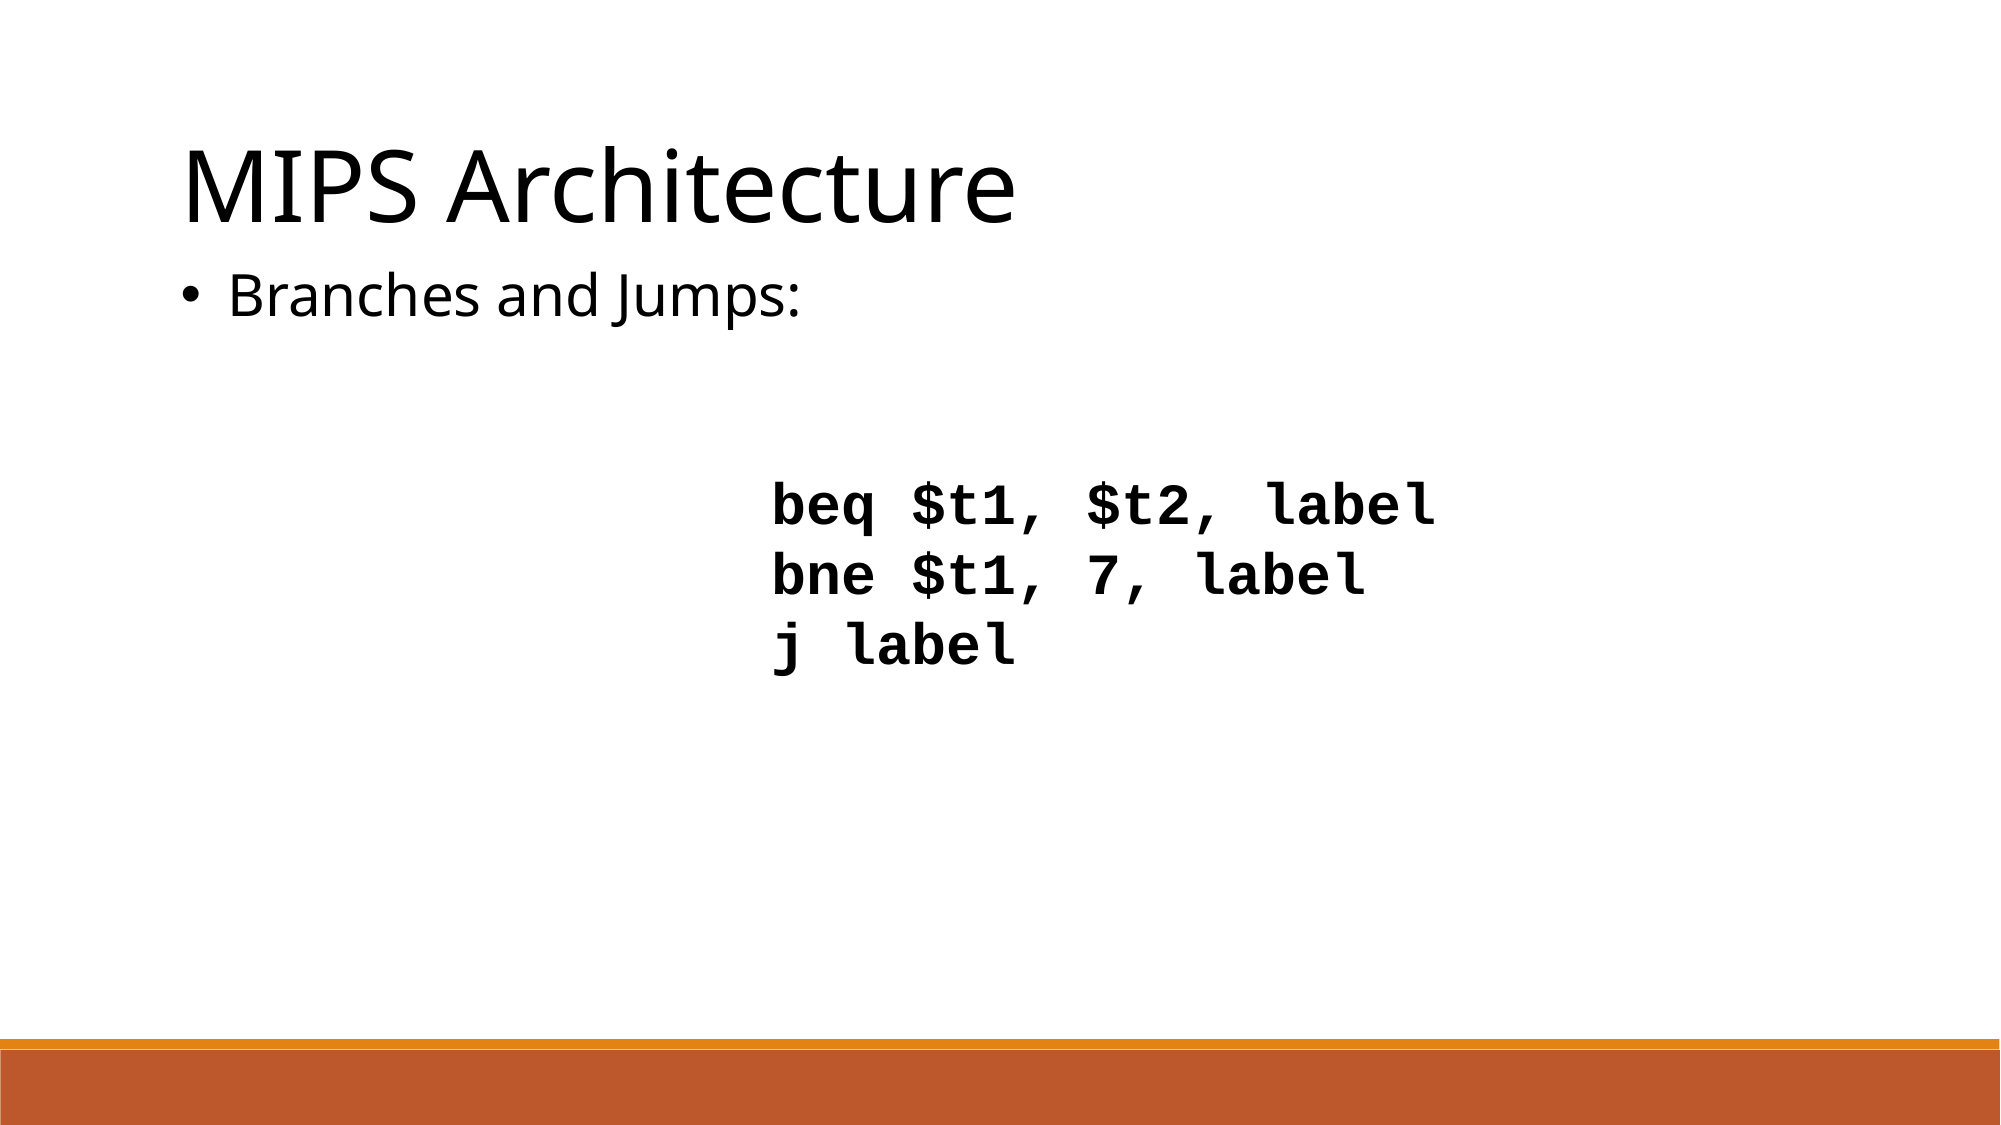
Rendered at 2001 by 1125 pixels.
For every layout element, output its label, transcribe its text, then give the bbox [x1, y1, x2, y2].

text_box MIPS Architecture [165, 114, 1829, 250]
text_box Branches and Jumps: [165, 250, 1857, 336]
text_box beq $t1, $t2, label bne $t1, 7, label j label [757, 458, 1460, 754]
